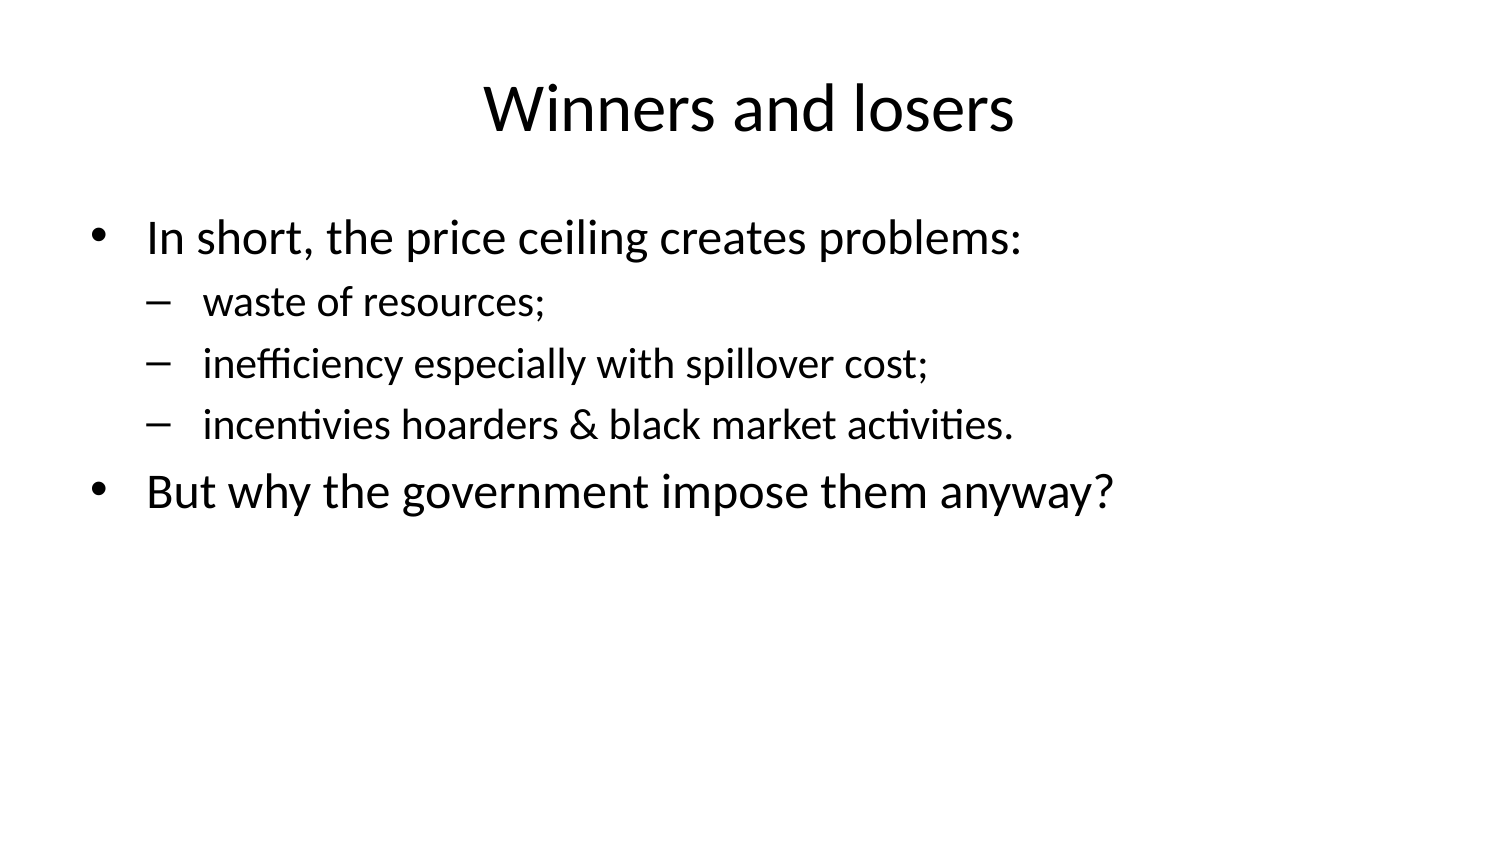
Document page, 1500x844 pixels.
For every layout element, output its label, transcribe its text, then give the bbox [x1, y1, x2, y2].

title Winners and losers [75, 33, 1425, 175]
list In short, the price ceiling creates problems: waste of resources; inefficiency especially with spillover cost; incentivies hoarders & black market activities. But why the government impose them anyway? [75, 196, 1425, 754]
